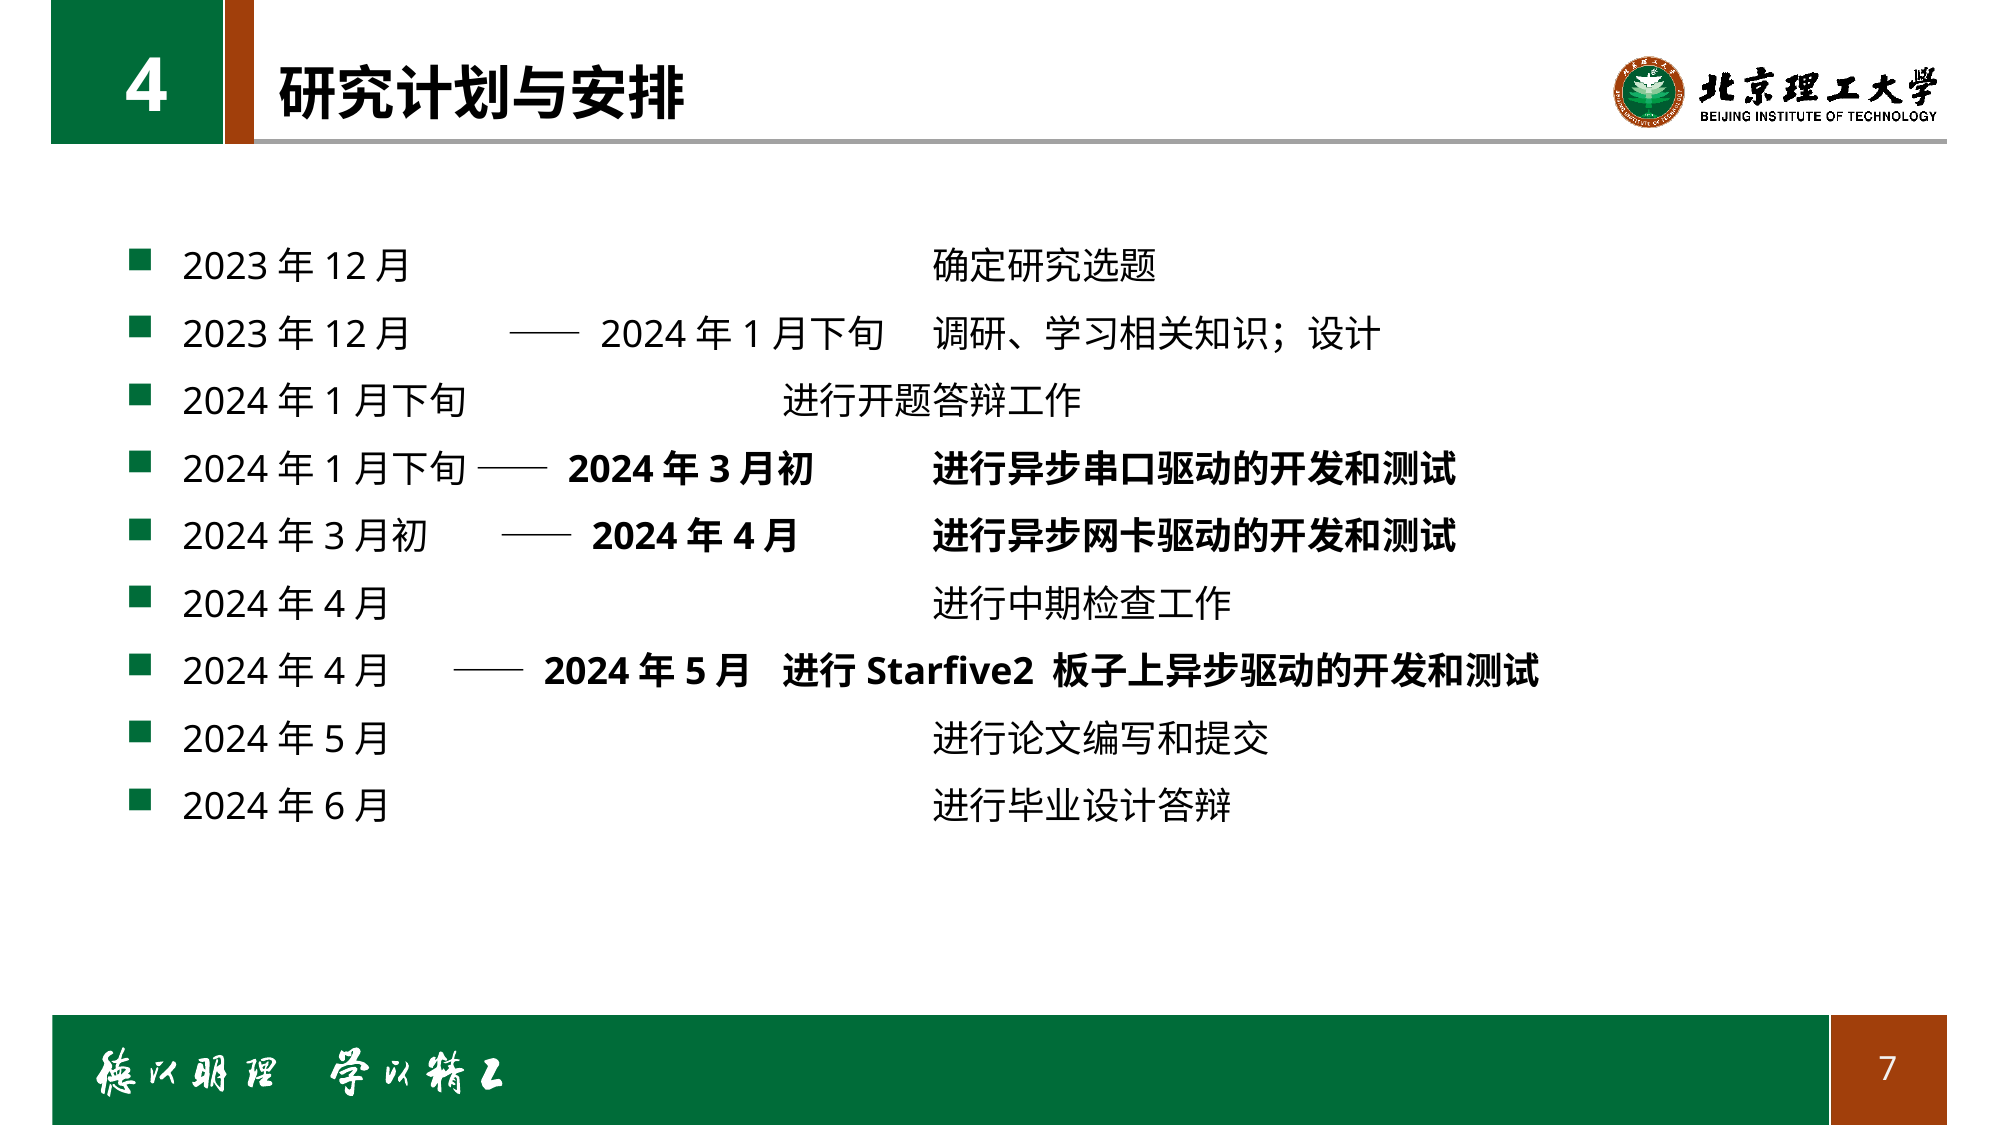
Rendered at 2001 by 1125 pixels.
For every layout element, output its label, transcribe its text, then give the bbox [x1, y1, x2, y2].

text_box 2023年12月 确定研究选题 2023年12月 —— 2024年1月下旬 调研、学习相关知识；设计 2024年1月下旬 进行开题答辩工作 2024年1月下旬 —— 2024年3月初 进行异步串口驱动的开发和测试 2024年3月初 —— 2024年4月 进行异步网卡驱动的开发和测试 2024年4月 进行中期检查工作 2024年4月 —— 2024年5月 进行Starfive2 板子上异步驱动的开发和测试 2024年5月 进行论文编写和提交 2024年6月 进行毕业设计答辩 [111, 212, 1834, 835]
text_box 4 [67, 29, 227, 134]
picture [1682, 56, 1937, 128]
title 研究计划与安排 [263, 0, 1682, 198]
